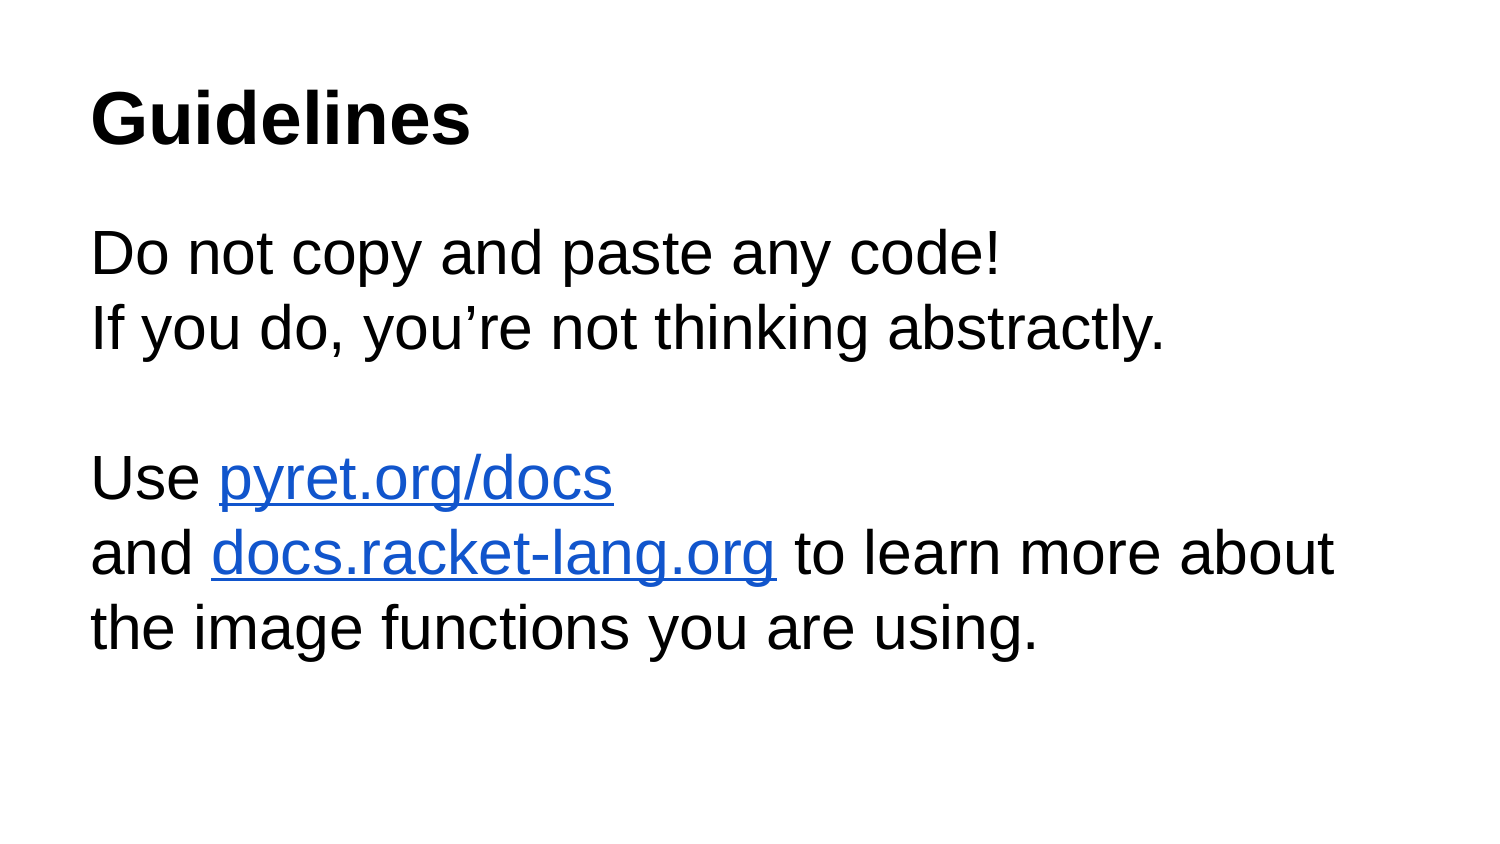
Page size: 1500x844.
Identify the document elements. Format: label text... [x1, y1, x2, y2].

list Do not copy and paste any code! If you do, you’re not thinking abstractly. Use pyret.org/docs and docs.racket-lang.org to learn more about the image functions you are using. [75, 196, 1425, 808]
title Guidelines [75, 33, 1425, 175]
